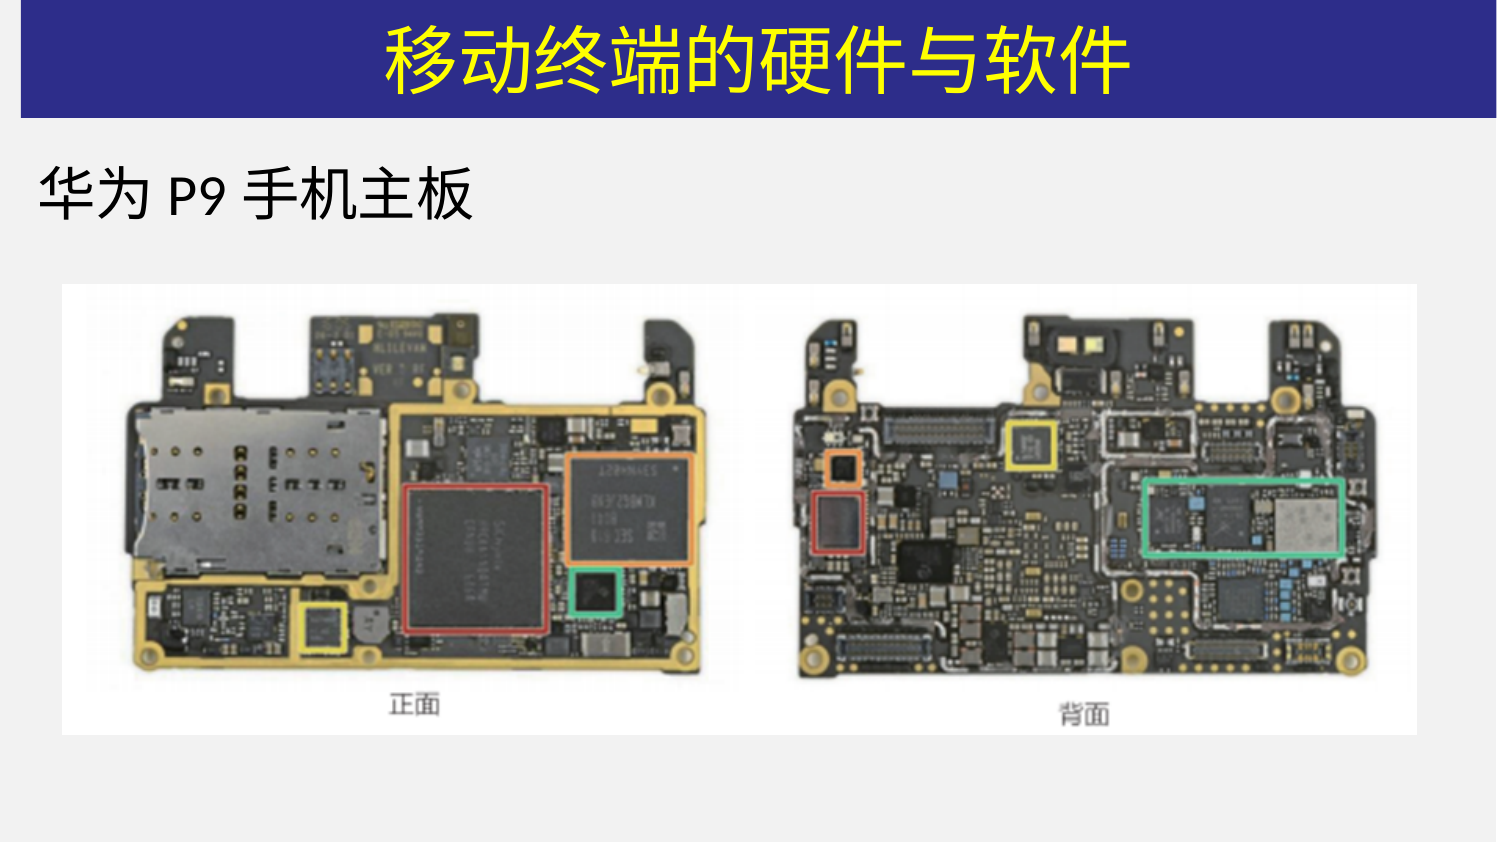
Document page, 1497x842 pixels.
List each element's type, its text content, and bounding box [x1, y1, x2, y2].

text_box 华为P9手机主板 [22, 149, 490, 235]
title 移动终端的硬件与软件 [20, 0, 1497, 118]
picture [62, 284, 1417, 735]
